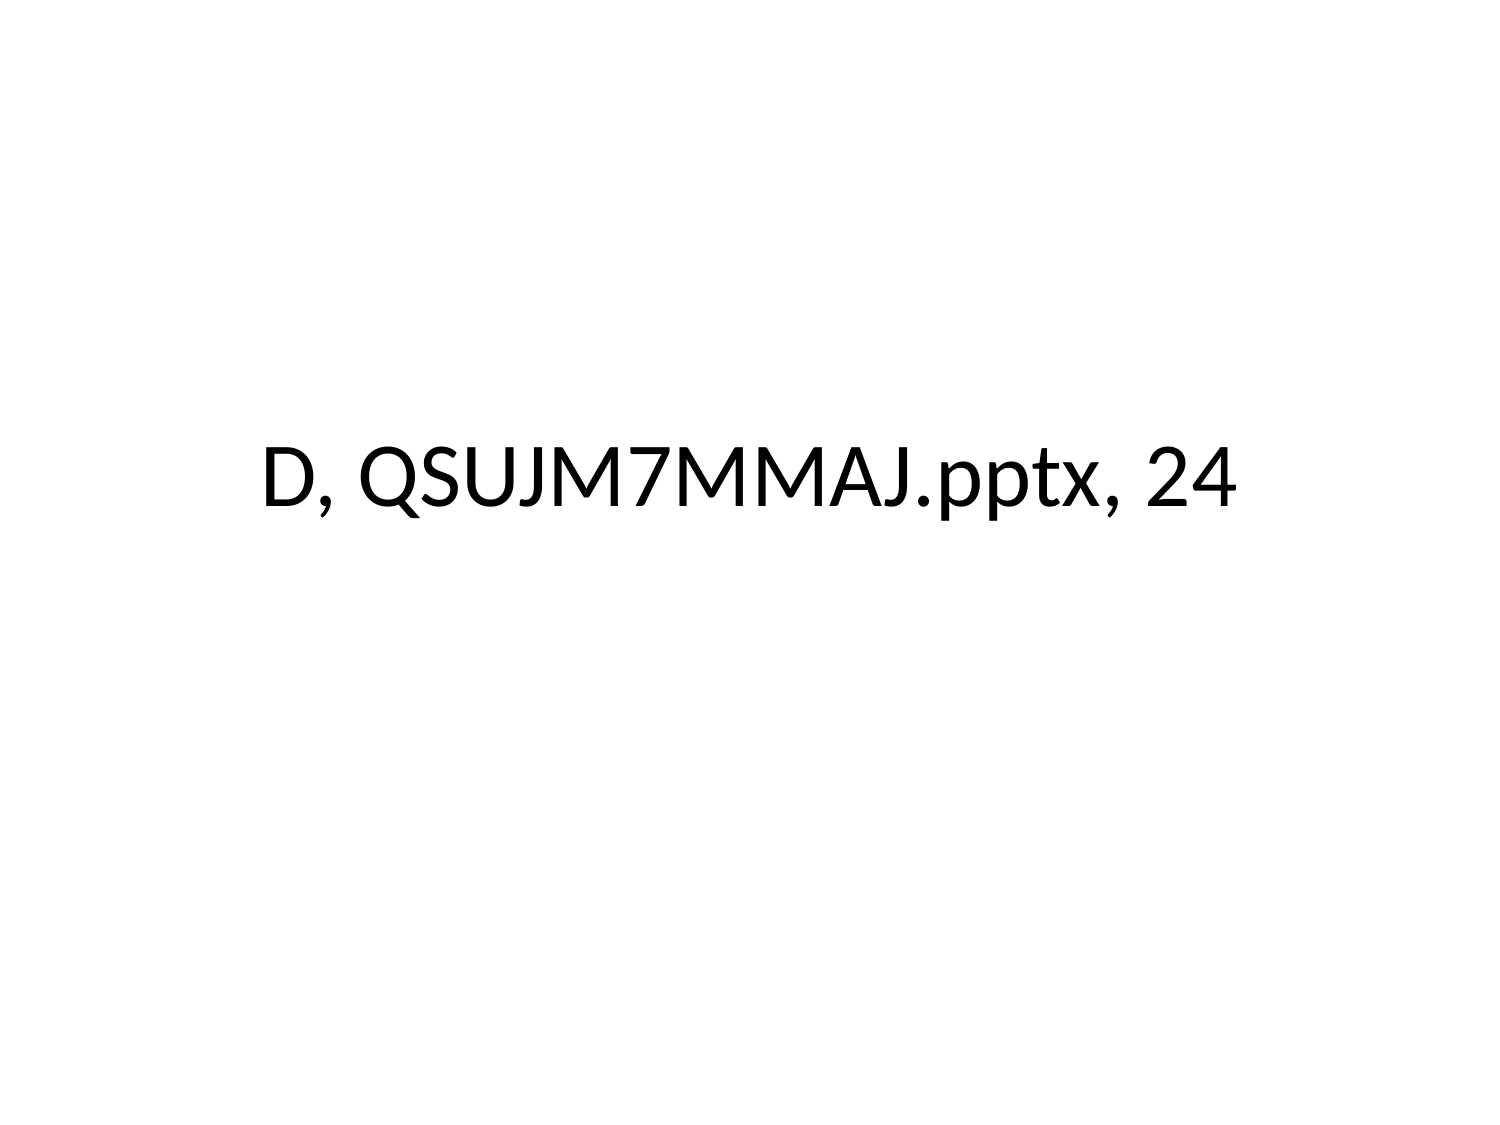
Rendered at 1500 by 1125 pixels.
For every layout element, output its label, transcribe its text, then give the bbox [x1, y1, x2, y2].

title D, QSUJM7MMAJ.pptx, 24 [112, 349, 1388, 591]
